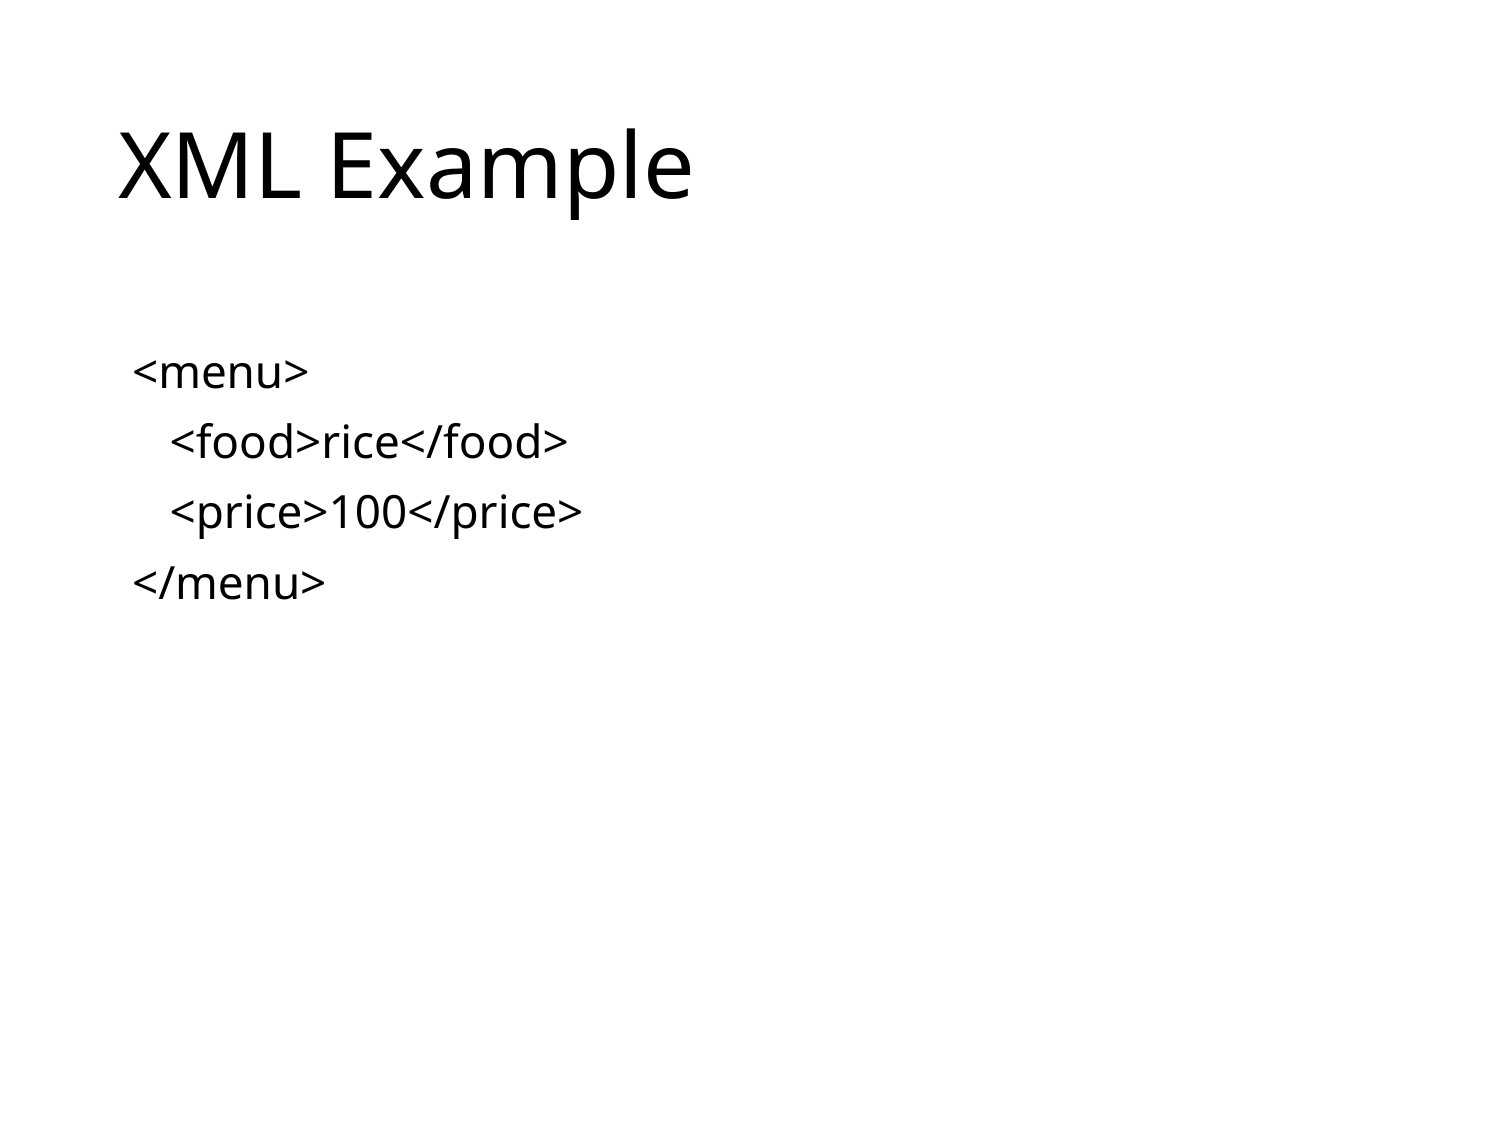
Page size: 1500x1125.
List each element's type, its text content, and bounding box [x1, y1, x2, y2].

list <menu> <food>rice</food> <price>100</price> </menu> [117, 125, 1430, 1063]
title XML Example [103, 59, 1397, 278]
